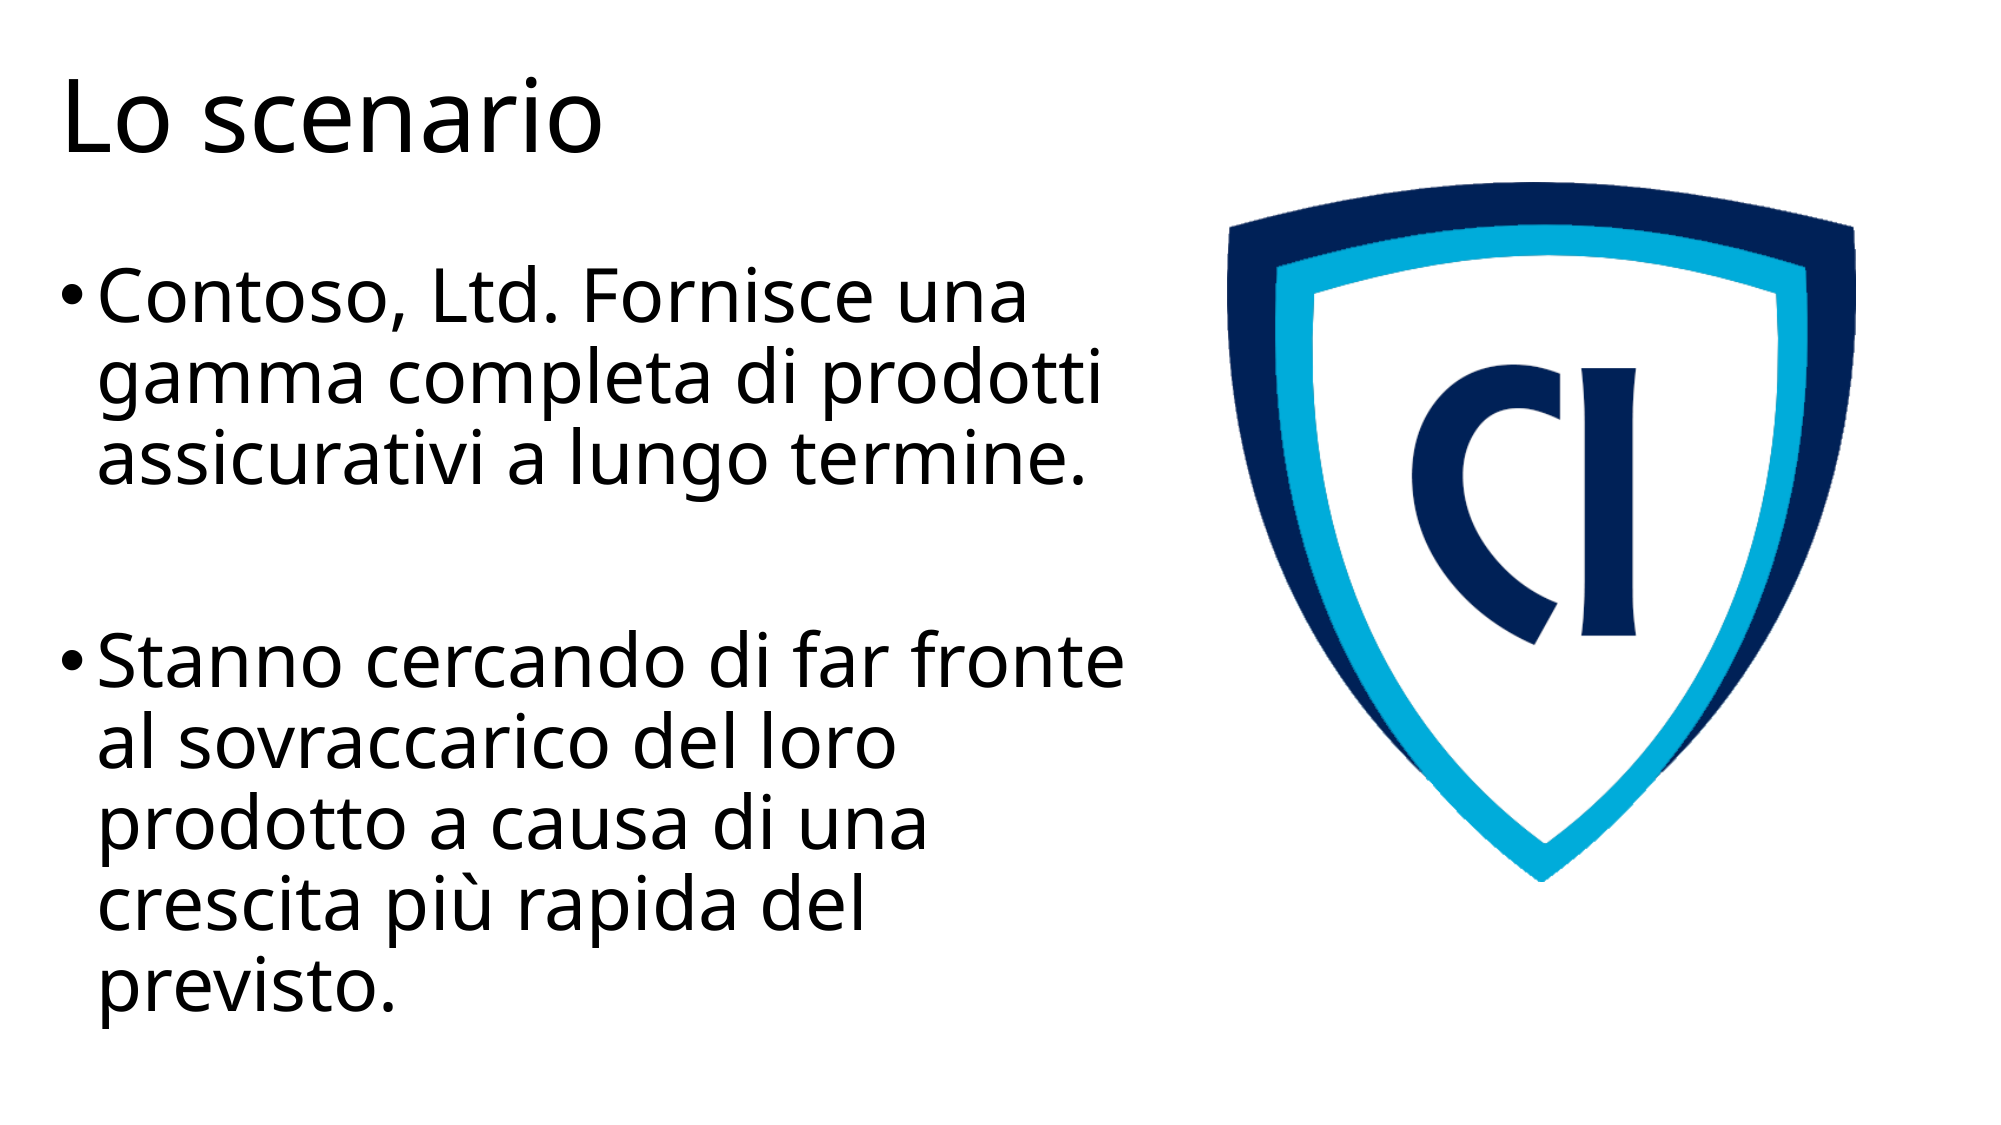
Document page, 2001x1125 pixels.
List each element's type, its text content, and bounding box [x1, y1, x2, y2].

picture [1227, 182, 1856, 882]
list Contoso, Ltd. Fornisce una gamma completa di prodotti assicurativi a lungo termine. Stanno cercando di far fronte al sovraccarico del loro prodotto a causa di una crescita più rapida del previsto. [44, 250, 1167, 960]
title Lo scenario [44, 45, 1957, 193]
picture [1312, 255, 1778, 843]
